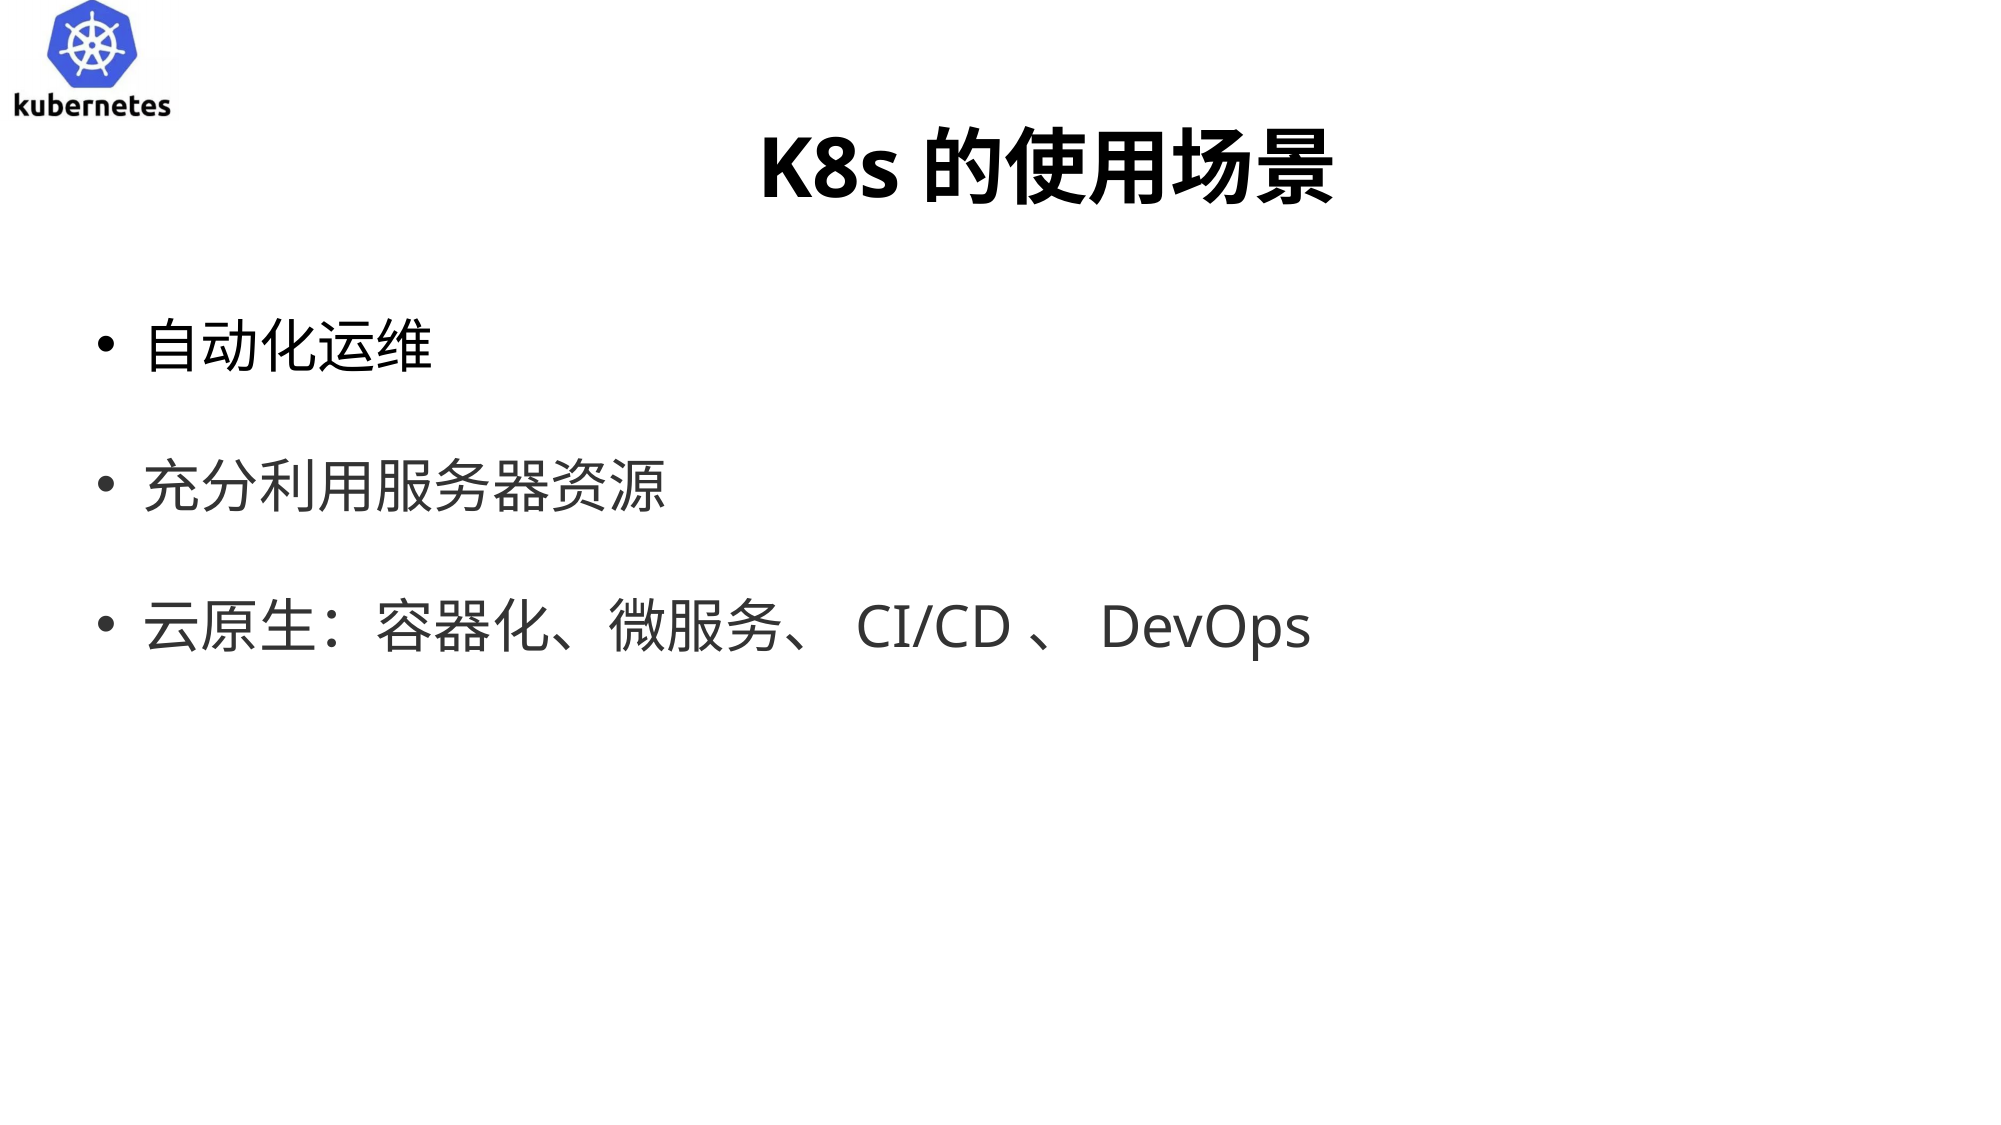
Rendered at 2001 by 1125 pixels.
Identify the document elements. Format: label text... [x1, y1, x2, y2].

text_box 自动化运维 充分利用服务器资源 云原生：容器化、微服务、CI/CD、DevOps [81, 301, 1328, 737]
picture [0, 0, 179, 121]
text_box K8s的使用场景 [742, 107, 1353, 222]
